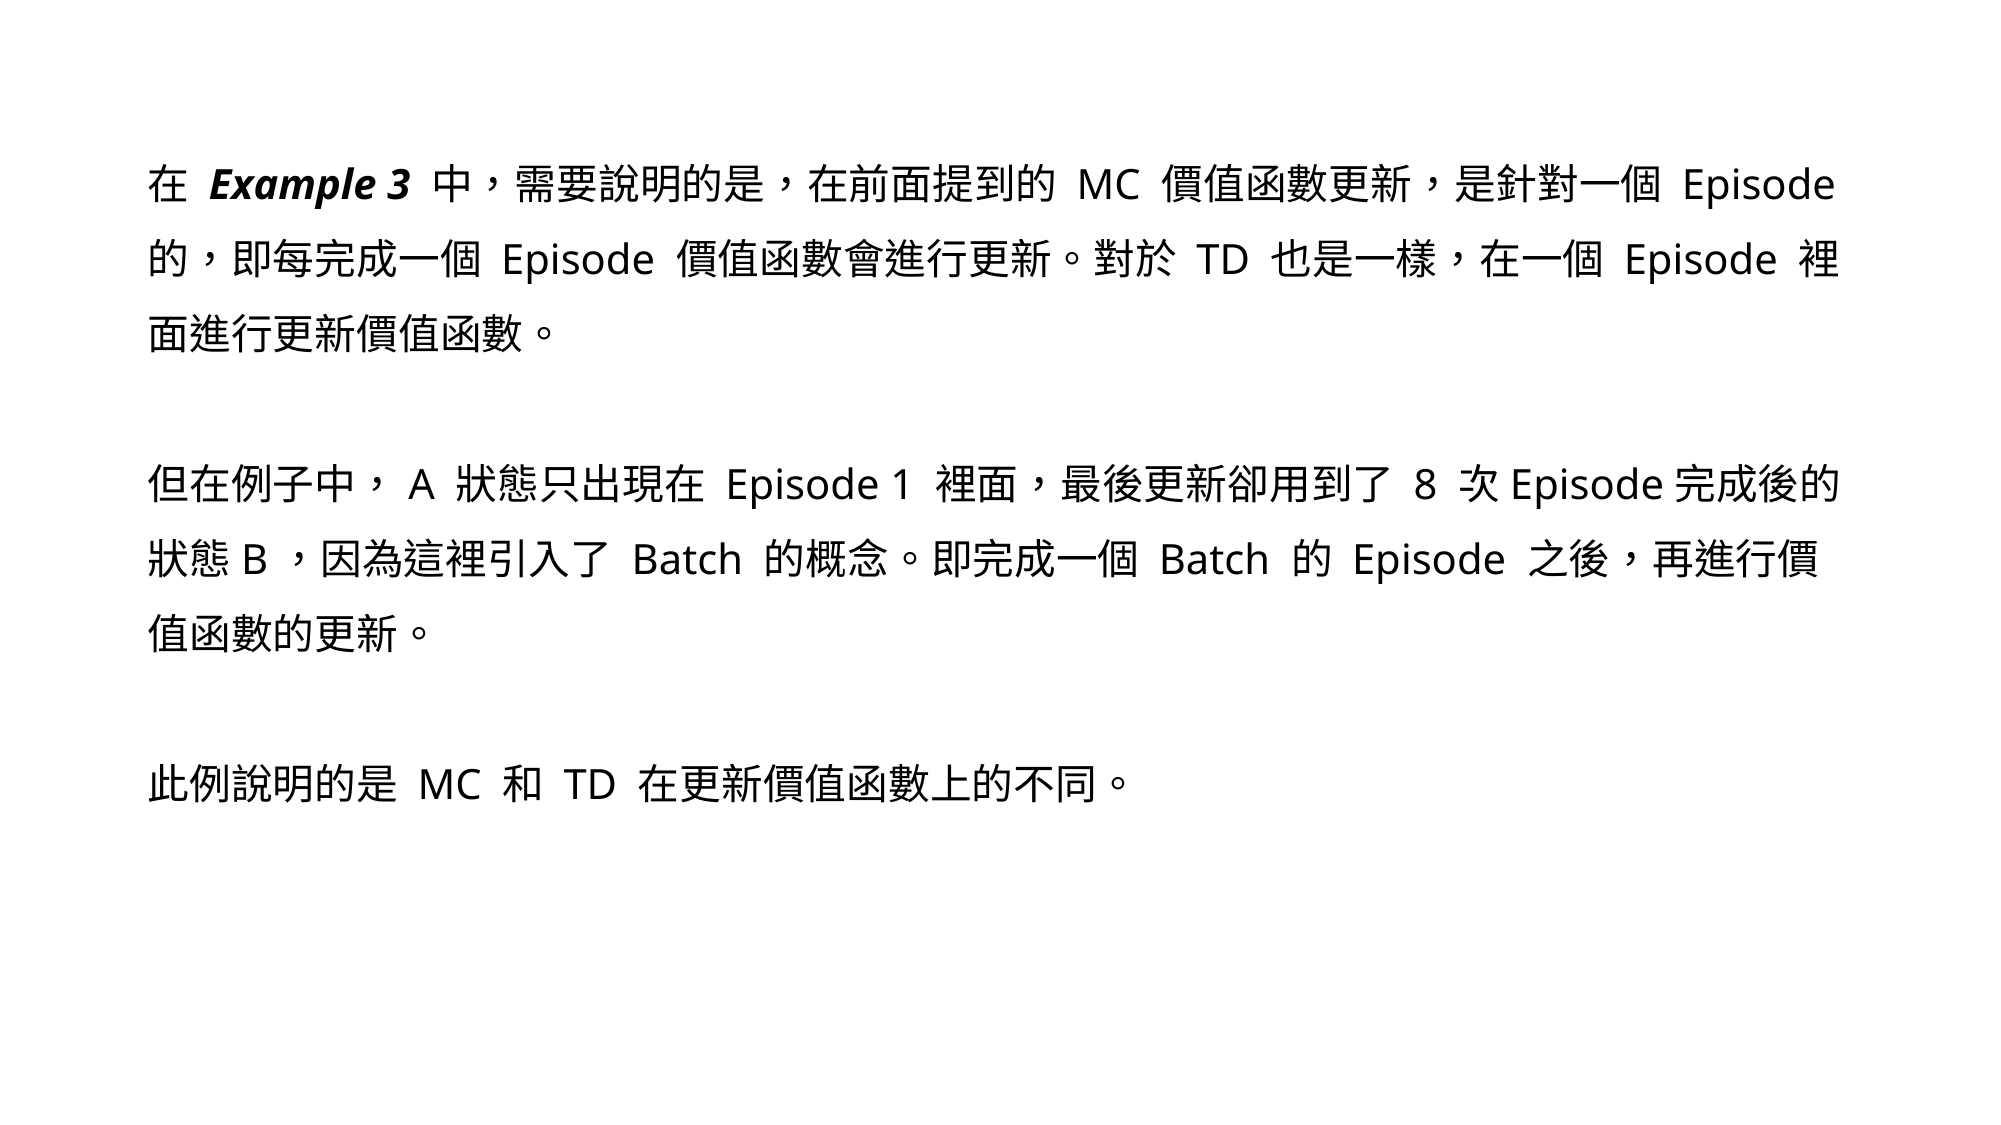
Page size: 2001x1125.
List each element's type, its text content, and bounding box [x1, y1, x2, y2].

text_box 在 Example 3 中，需要說明的是，在前面提到的 MC 價值函數更新，是針對一個 Episode的，即每完成一個 Episode 價值函數會進行更新。對於 TD 也是一樣，在一個 Episode 裡面進行更新價值函數。 但在例子中，A 狀態只出現在 Episode 1 裡面，最後更新卻用到了 8 次Episode完成後的狀態B，因為這裡引入了 Batch 的概念。即完成一個 Batch 的 Episode 之後，再進行價值函數的更新。 此例說明的是 MC 和 TD 在更新價值函數上的不同。 [132, 125, 1873, 815]
